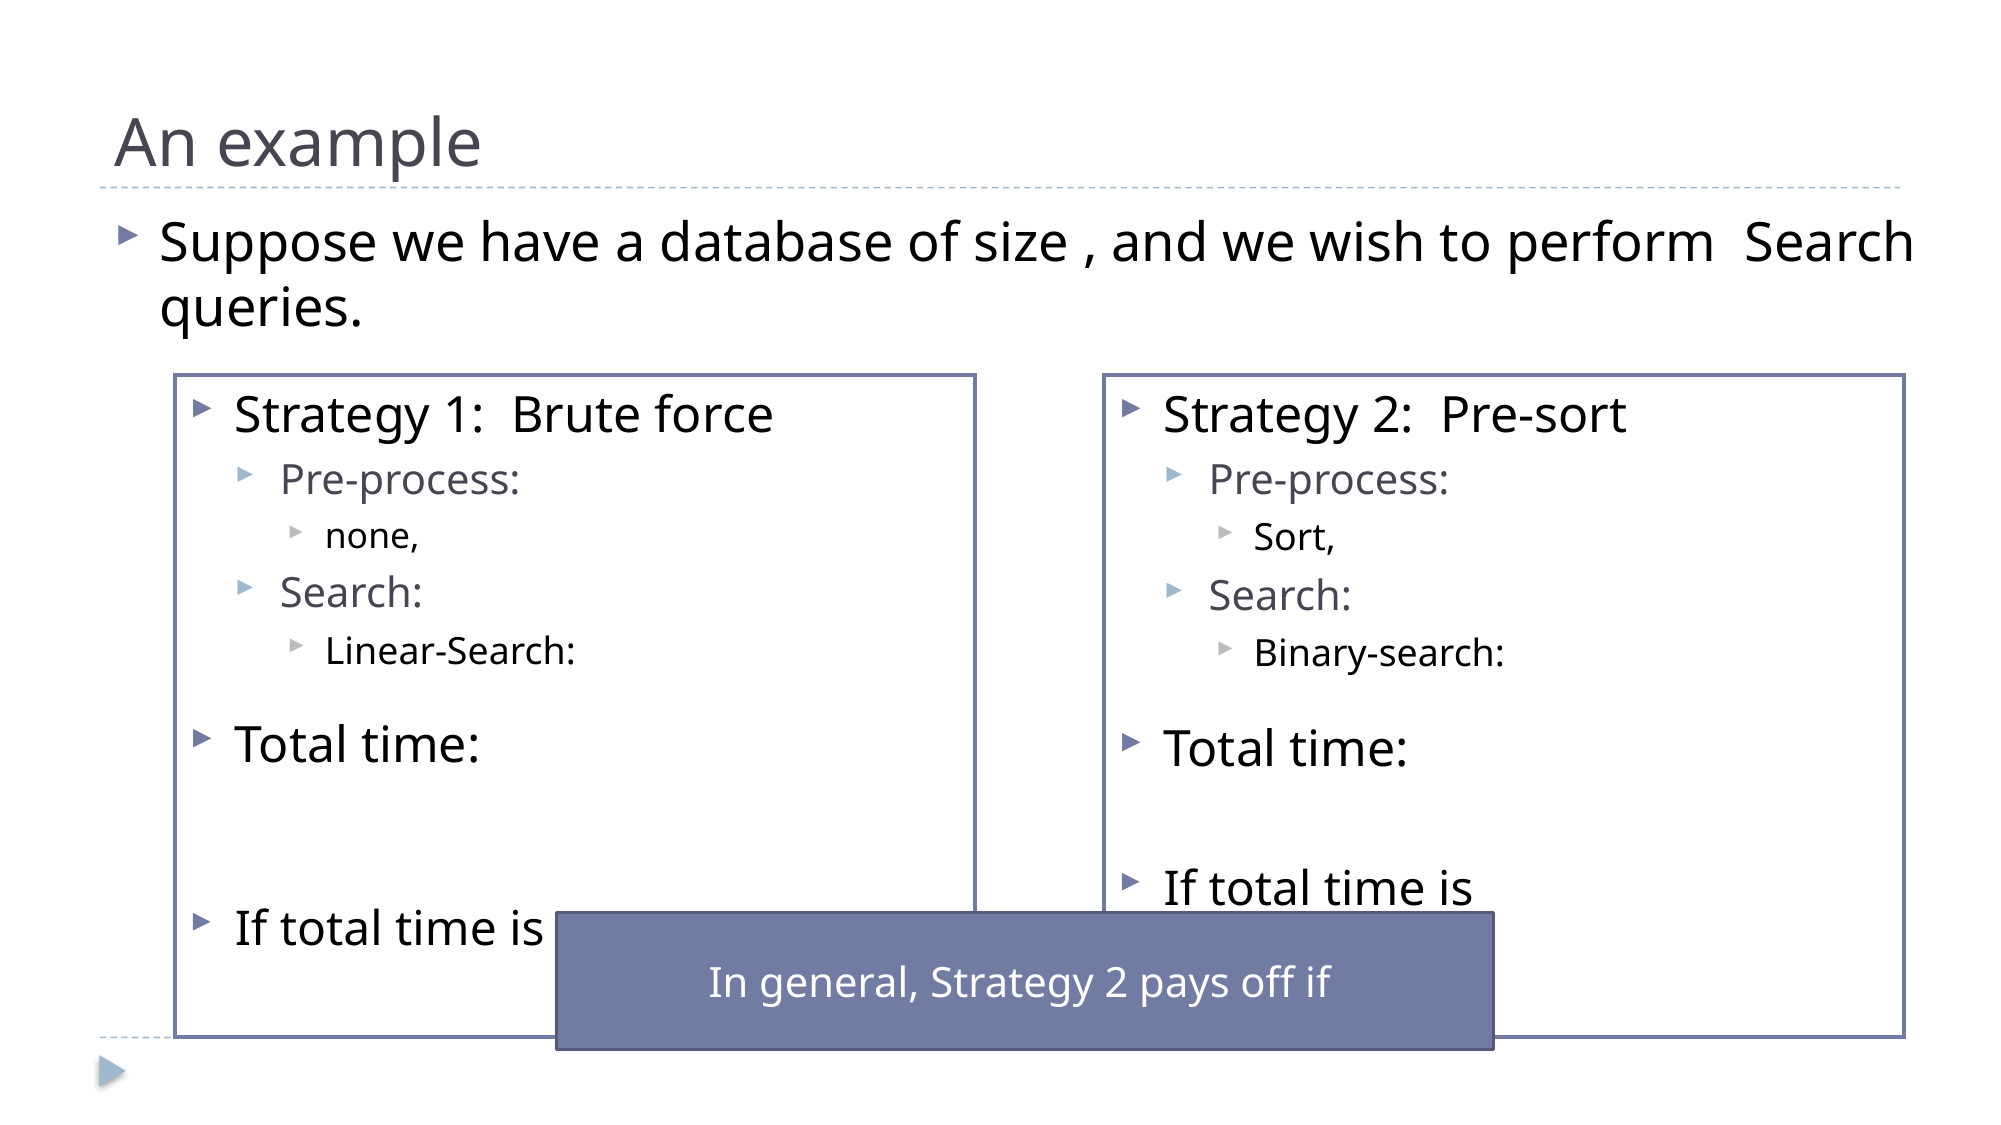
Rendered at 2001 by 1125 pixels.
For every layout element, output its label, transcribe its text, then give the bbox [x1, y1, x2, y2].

title An example [99, 24, 1901, 188]
